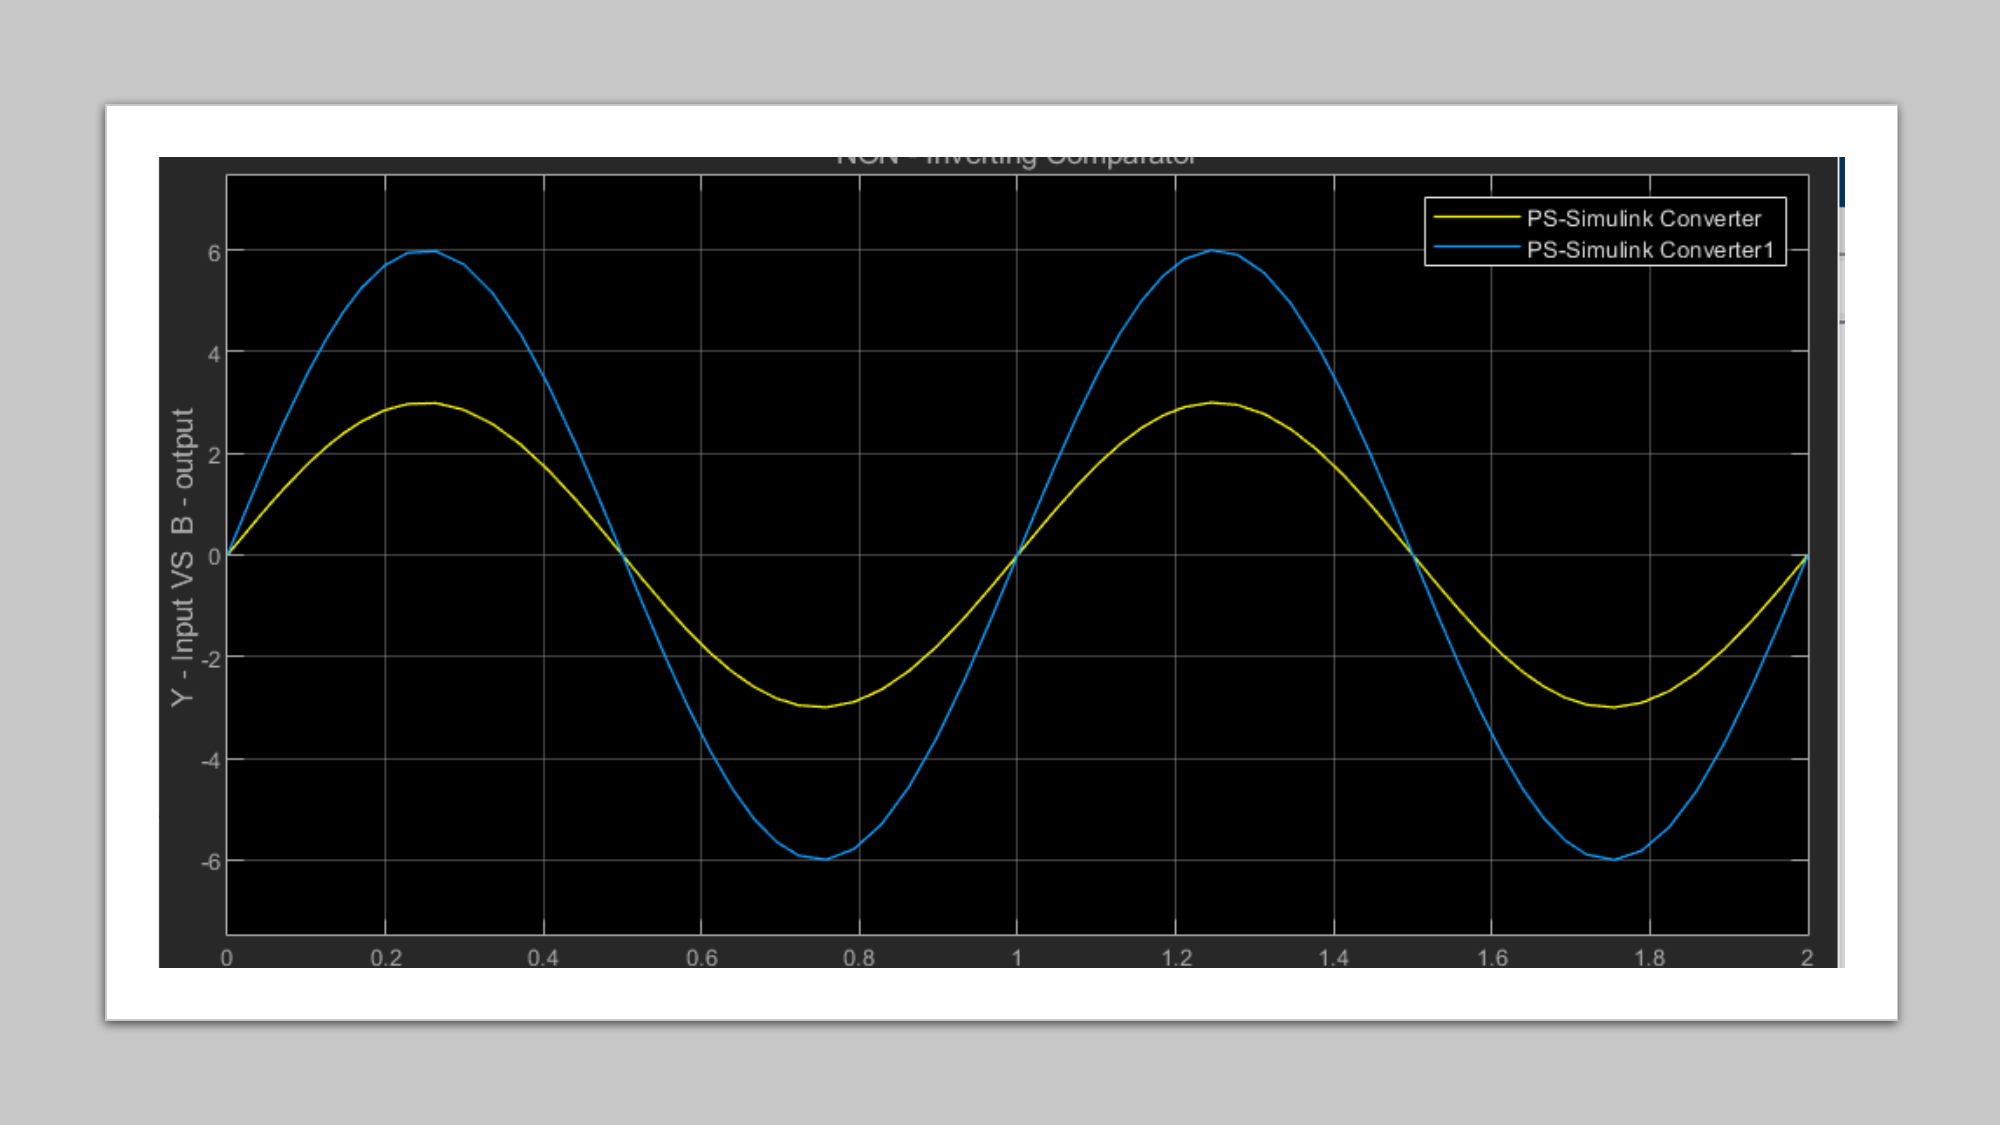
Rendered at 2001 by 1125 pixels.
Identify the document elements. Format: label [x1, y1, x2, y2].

text_box [105, 104, 1898, 1021]
text_box [0, 0, 2000, 1125]
picture [158, 157, 1845, 968]
